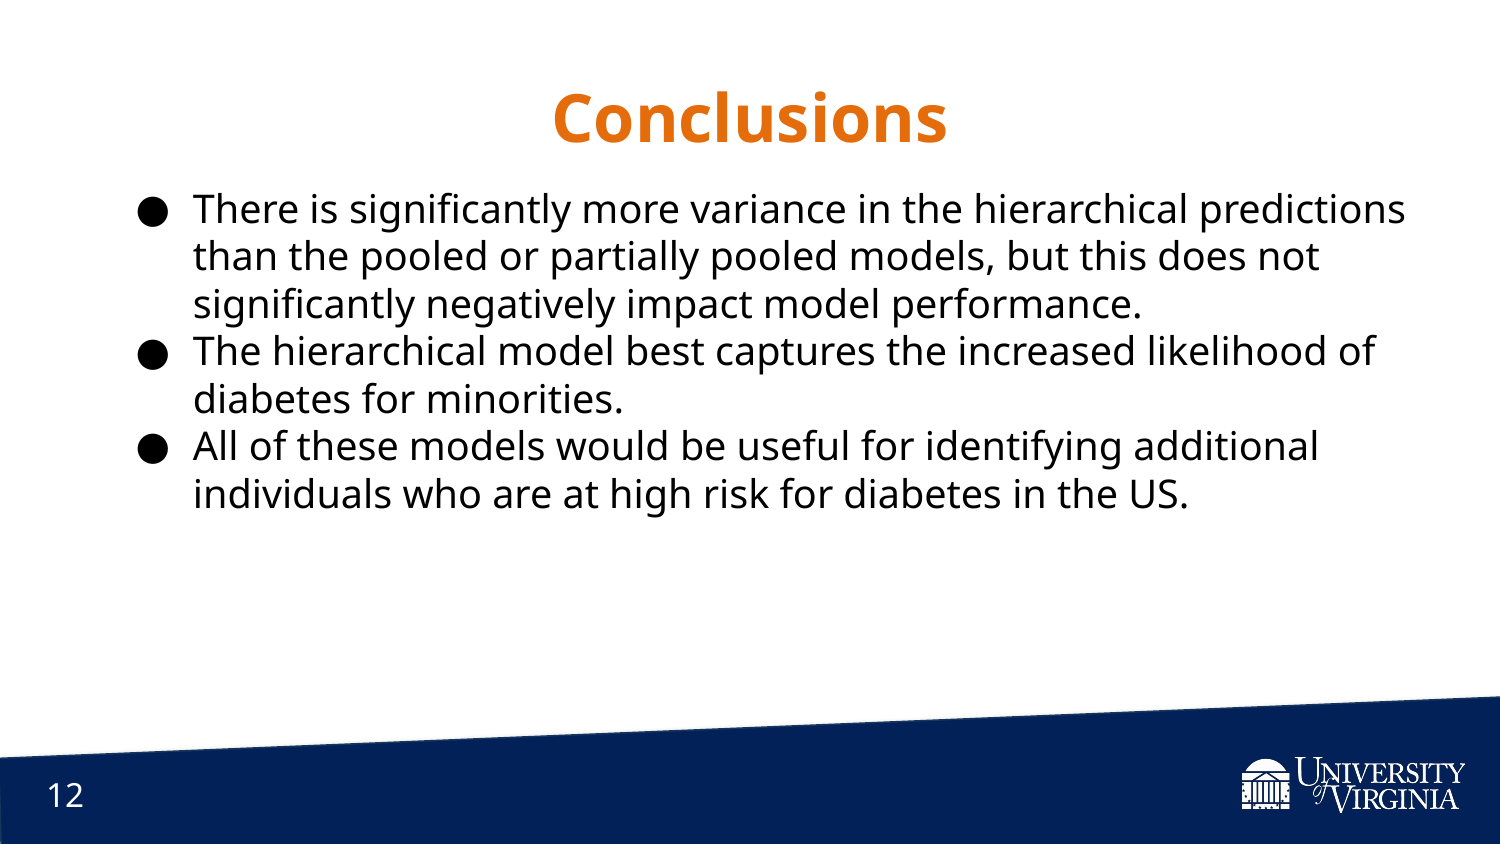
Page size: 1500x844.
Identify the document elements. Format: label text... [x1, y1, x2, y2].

list Conclusions [75, 68, 1425, 169]
slide_number ‹#› [31, 774, 382, 820]
picture [1242, 757, 1465, 813]
text_box There is significantly more variance in the hierarchical predictions than the pooled or partially pooled models, but this does not significantly negatively impact model performance. The hierarchical model best captures the increased likelihood of diabetes for minorities. All of these models would be useful for identifying additional individuals who are at high risk for diabetes in the US. [102, 168, 1425, 706]
